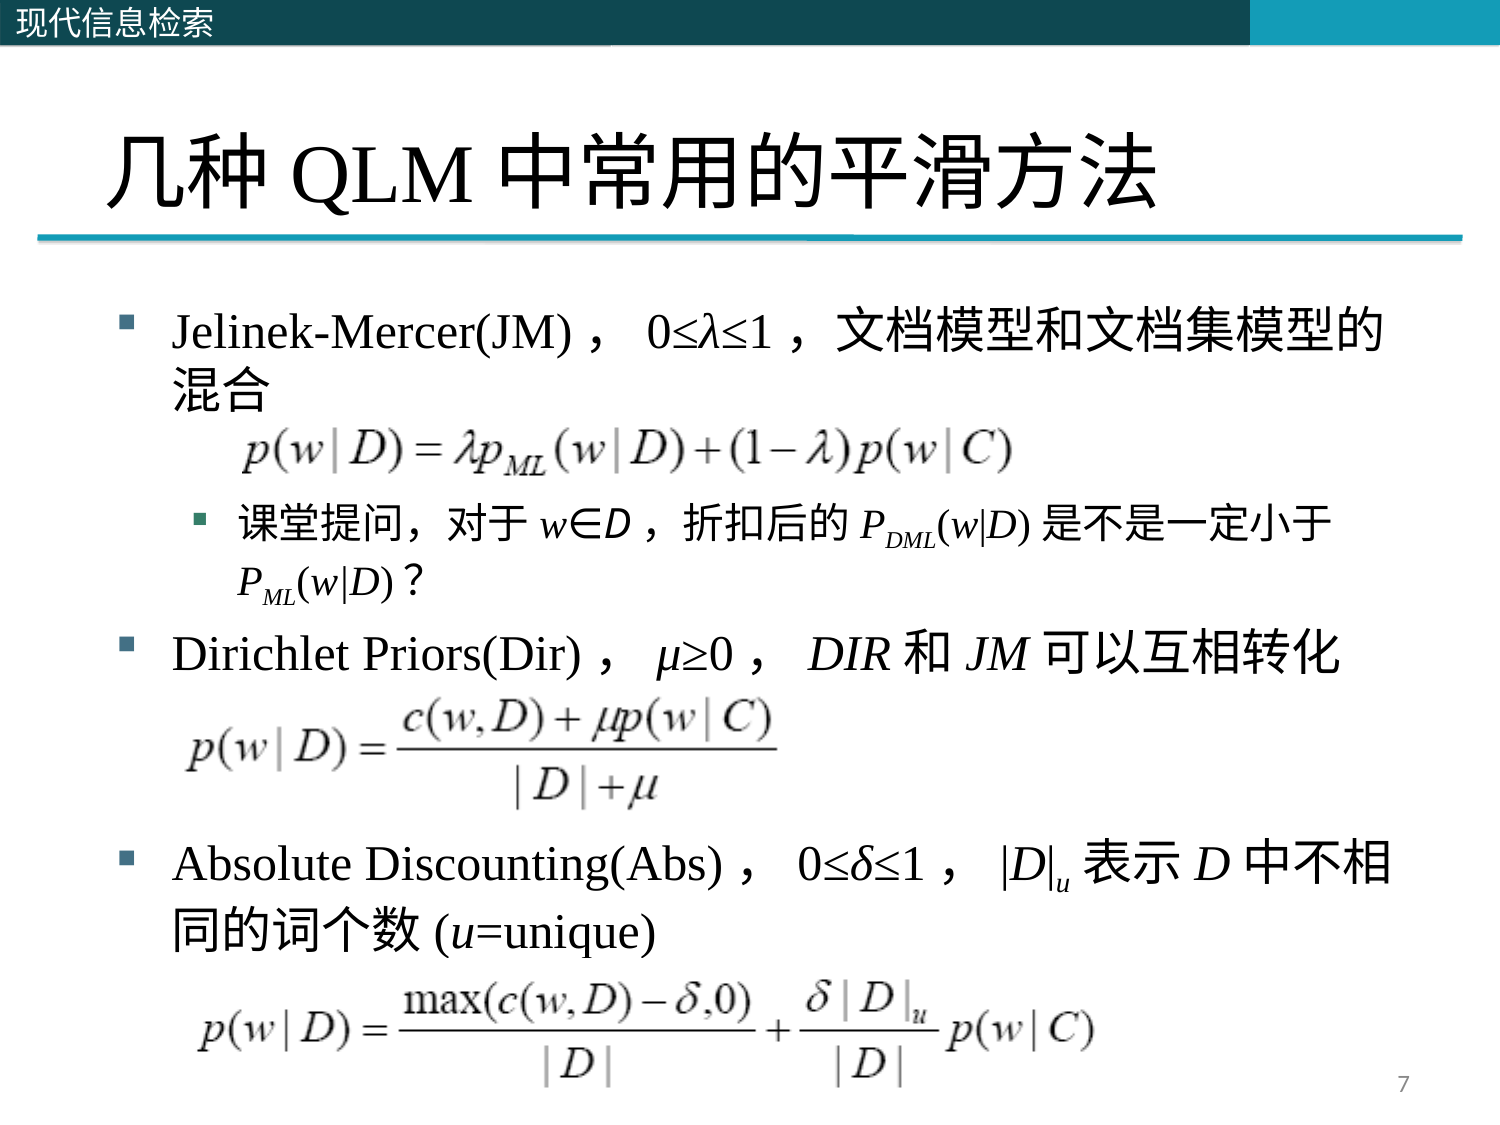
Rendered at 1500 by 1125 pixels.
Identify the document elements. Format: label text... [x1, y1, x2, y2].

picture [182, 687, 786, 823]
picture [194, 958, 1117, 1107]
title 几种QLM中常用的平滑方法 [88, 101, 1200, 228]
list Jelinek-Mercer(JM)，0≤λ≤1，文档模型和文档集模型的混合 课堂提问，对于w∈D，折扣后的PDML(w|D)是不是一定小于PML(w|D)？ Dirichlet Priors(Dir)，μ≥0，DIR和JM可以互相转化 Absolute Discounting(Abs)，0≤δ≤1，|D|u表示D中不相同的词个数(u=unique) [100, 290, 1415, 956]
picture [241, 411, 1022, 492]
slide_number 7 [1121, 1062, 1425, 1103]
